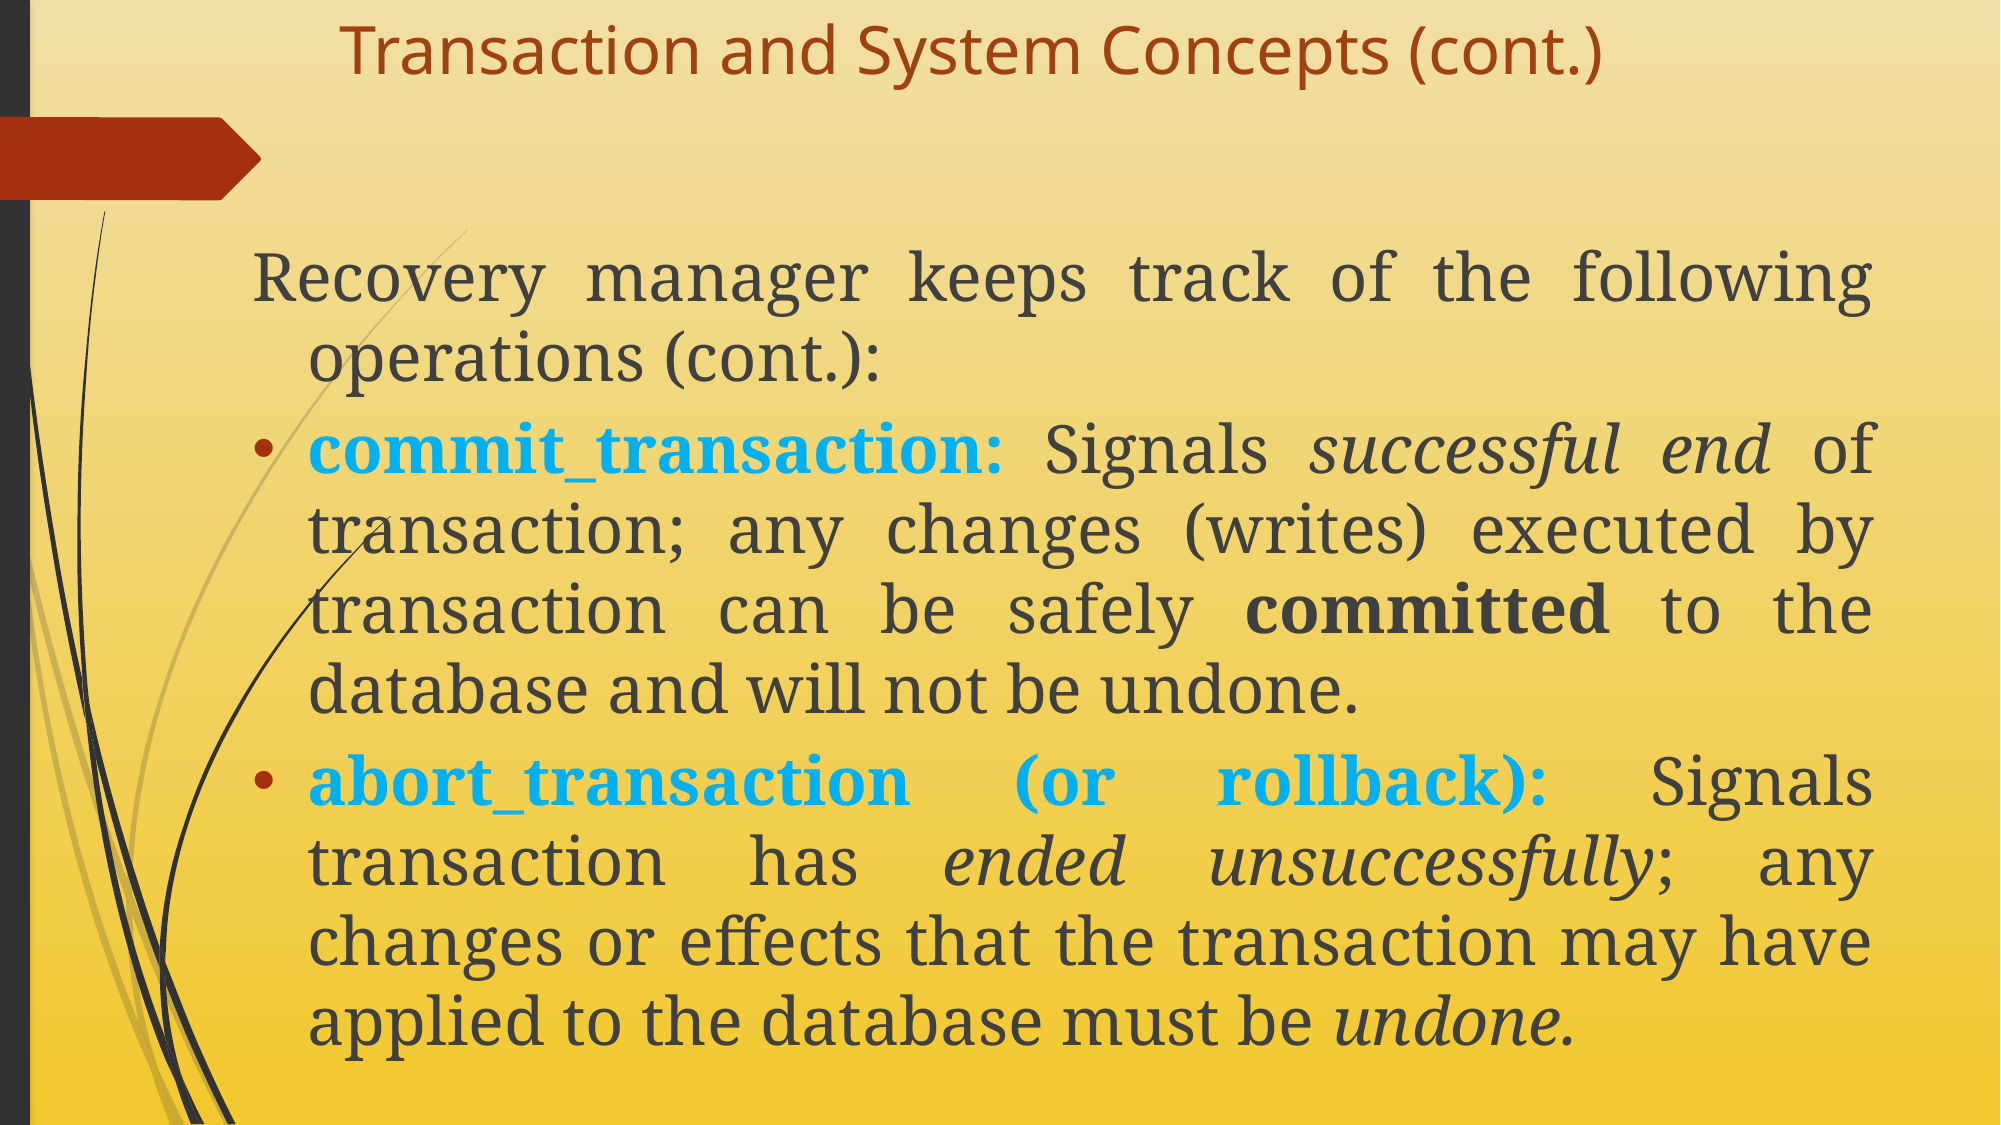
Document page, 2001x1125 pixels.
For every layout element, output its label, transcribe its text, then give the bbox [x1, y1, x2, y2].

title Transaction and System Concepts (cont.) [324, 0, 1638, 188]
list Recovery manager keeps track of the following operations (cont.): commit_transaction: Signals successful end of transaction; any changes (writes) executed by transaction can be safely committed to the database and will not be undone. abort_transaction (or rollback): Signals transaction has ended unsuccessfully; any changes or effects that the transaction may have applied to the database must be undone. [235, 226, 1890, 902]
